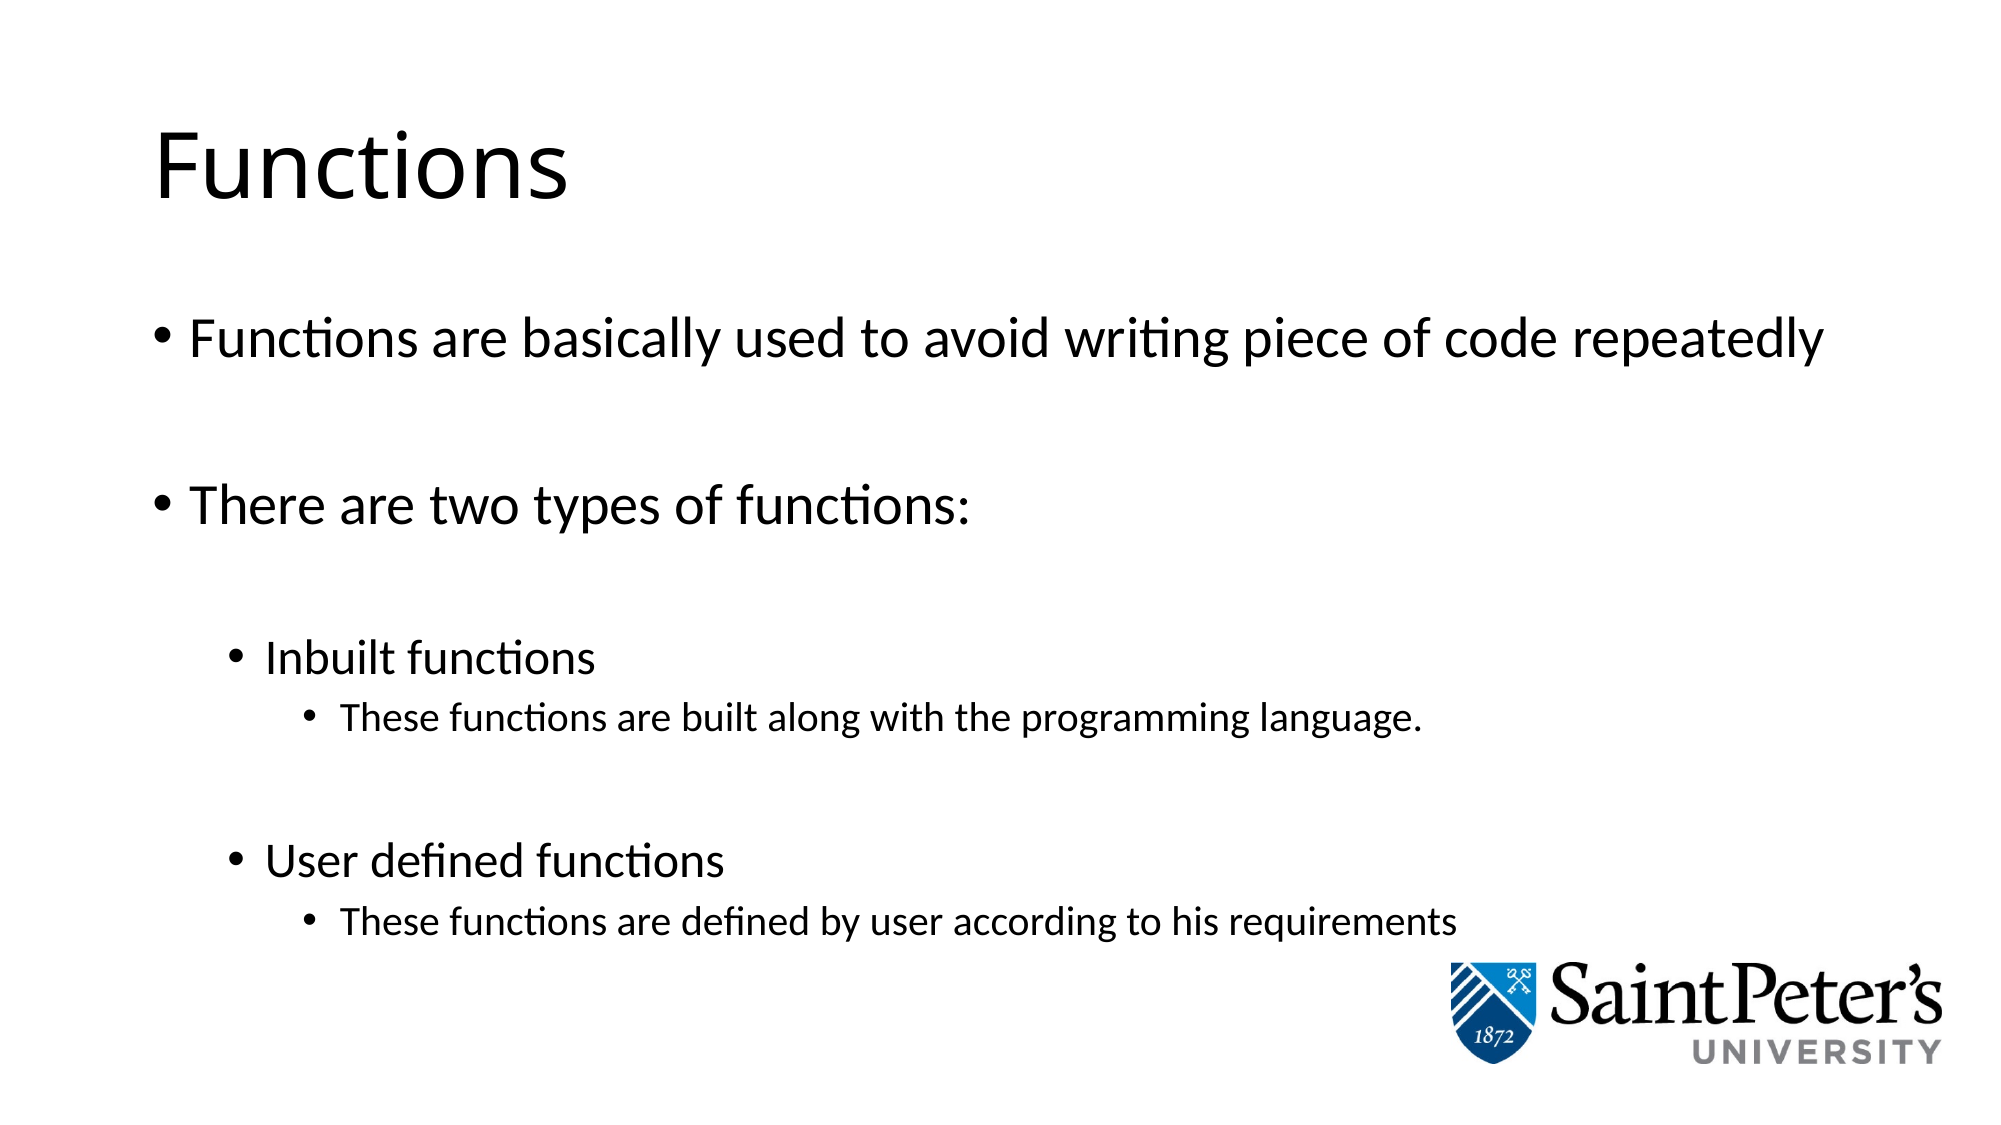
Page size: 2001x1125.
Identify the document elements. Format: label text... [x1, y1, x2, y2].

list Functions are basically used to avoid writing piece of code repeatedly There are two types of functions: Inbuilt functions These functions are built along with the programming language. User defined functions These functions are defined by user according to his requirements [137, 299, 1863, 1014]
title Functions [137, 59, 1863, 278]
picture [1451, 962, 1942, 1065]
